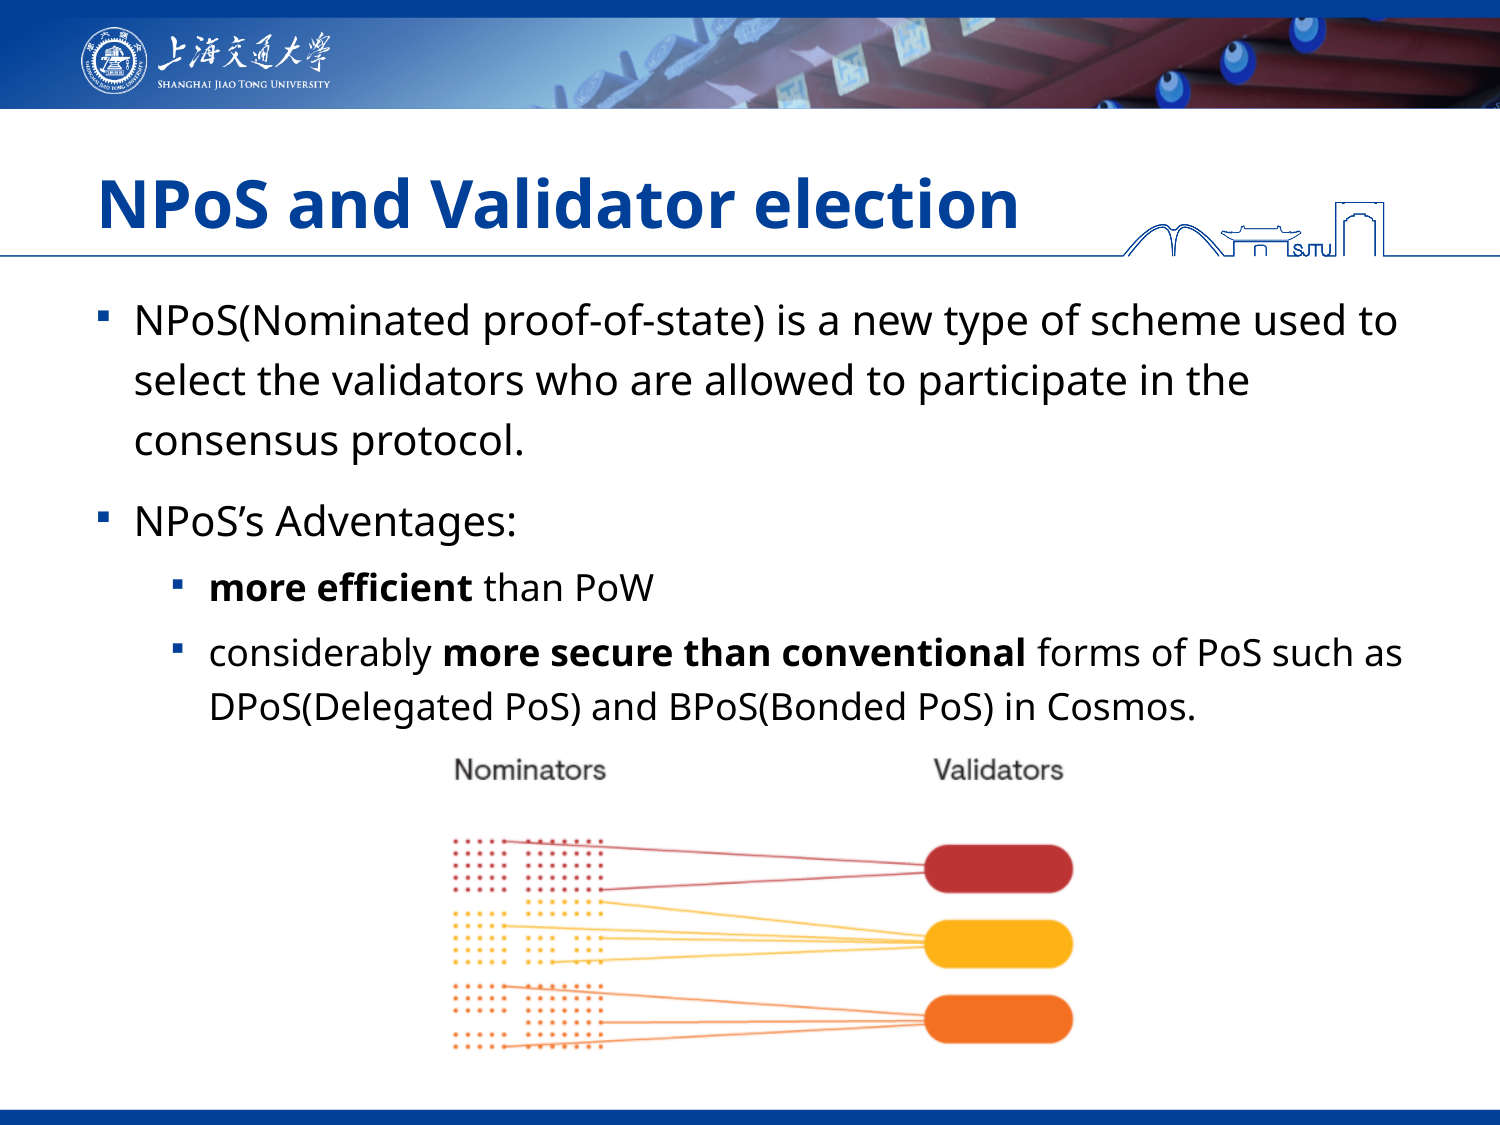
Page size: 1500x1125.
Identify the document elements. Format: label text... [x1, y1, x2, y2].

title NPoS and Validator election [81, 159, 1455, 254]
picture [0, 18, 1500, 109]
list NPoS(Nominated proof-of-state) is a new type of scheme used to select the validators who are allowed to participate in the consensus protocol. NPoS’s Adventages: more efficient than PoW considerably more secure than conventional forms of PoS such as DPoS(Delegated PoS) and BPoS(Bonded PoS) in Cosmos. [81, 276, 1455, 1084]
picture [425, 740, 1111, 1084]
